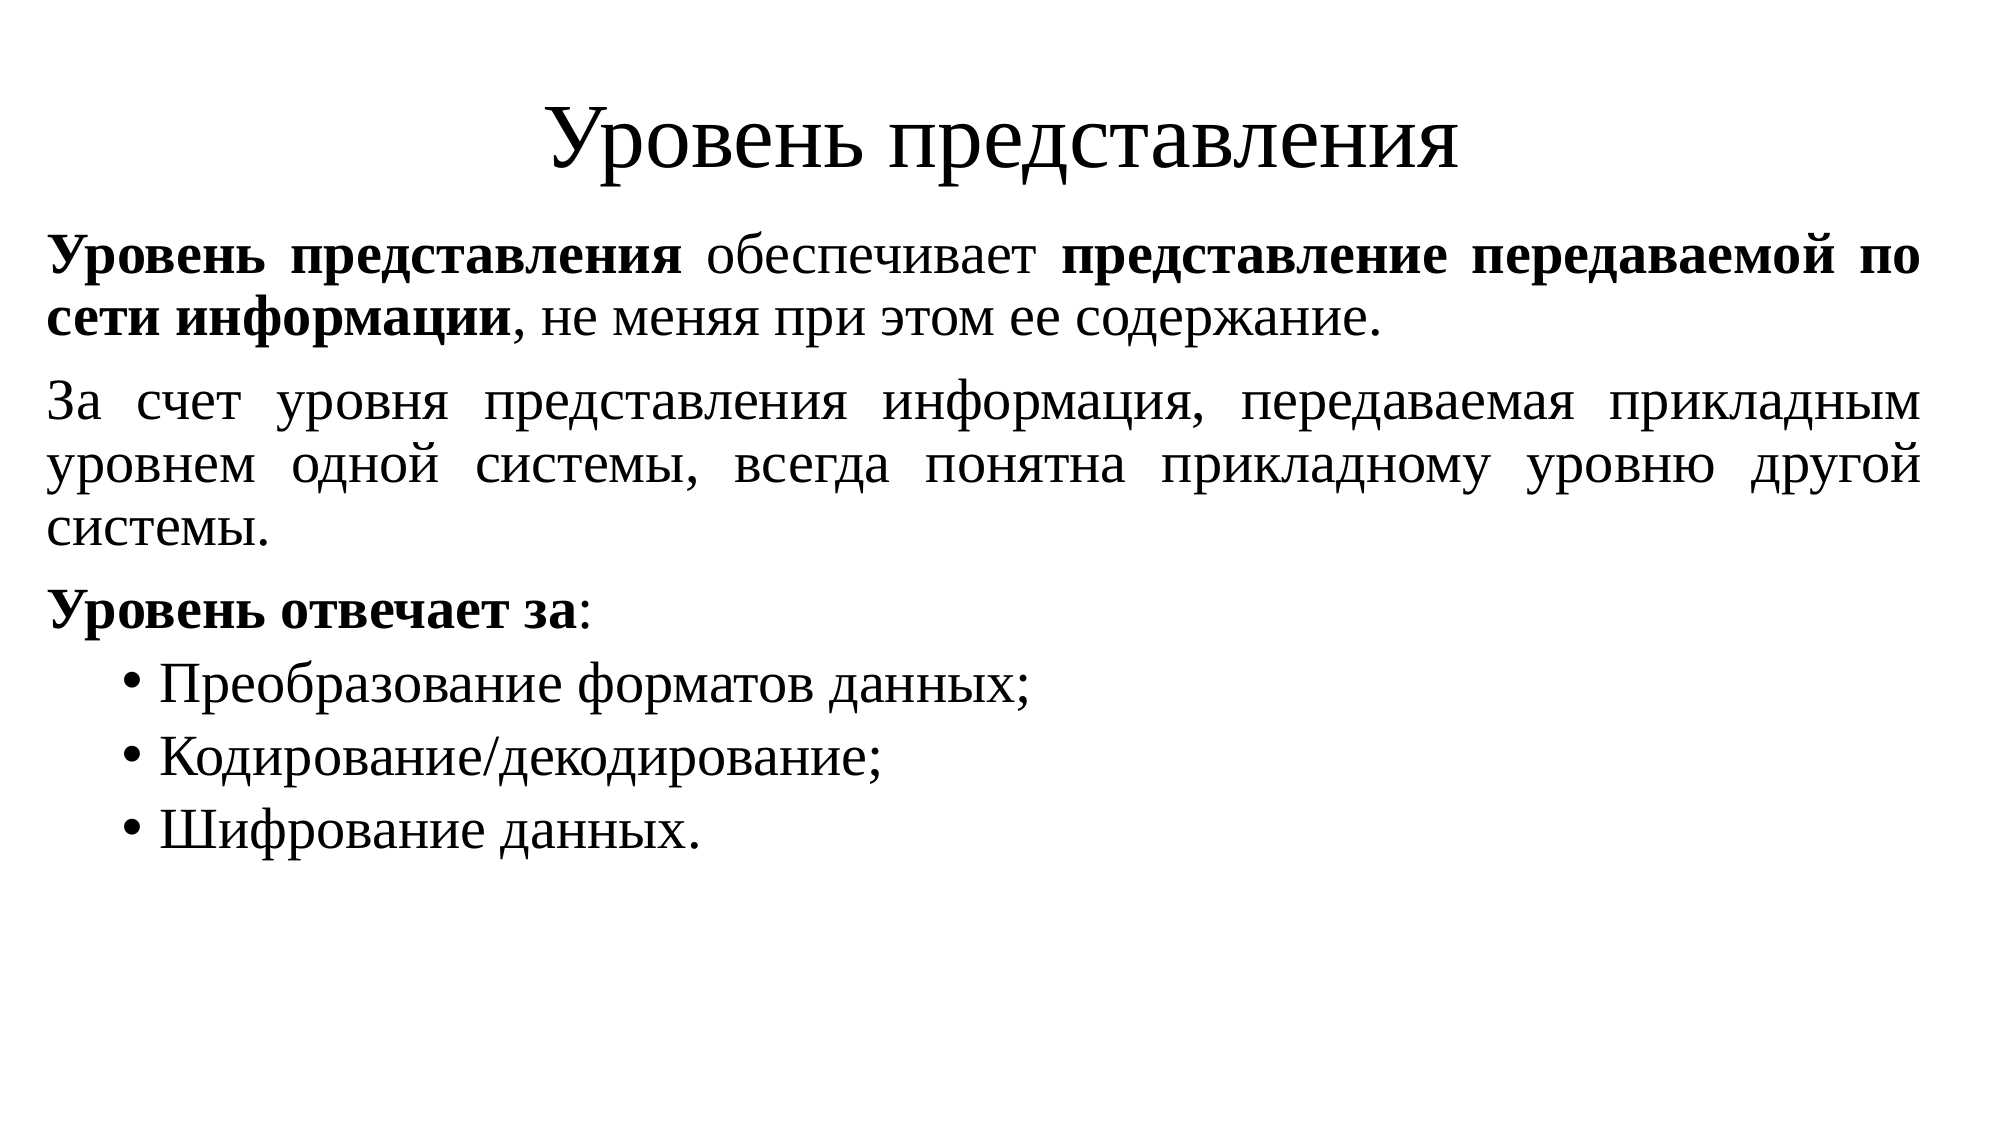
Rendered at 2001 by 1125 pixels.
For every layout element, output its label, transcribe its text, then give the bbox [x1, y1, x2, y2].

list Уровень представления обеспечивает представление передаваемой по сети информации, не меняя при этом ее содержание. За счет уровня представления информация, передаваемая прикладным уровнем одной системы, всегда понятна прикладному уровню другой системы. Уровень отвечает за: Преобразование форматов данных; Кодирование/декодирование; Шифрование данных. [31, 215, 1938, 1055]
title Уровень представления [206, 60, 1797, 215]
